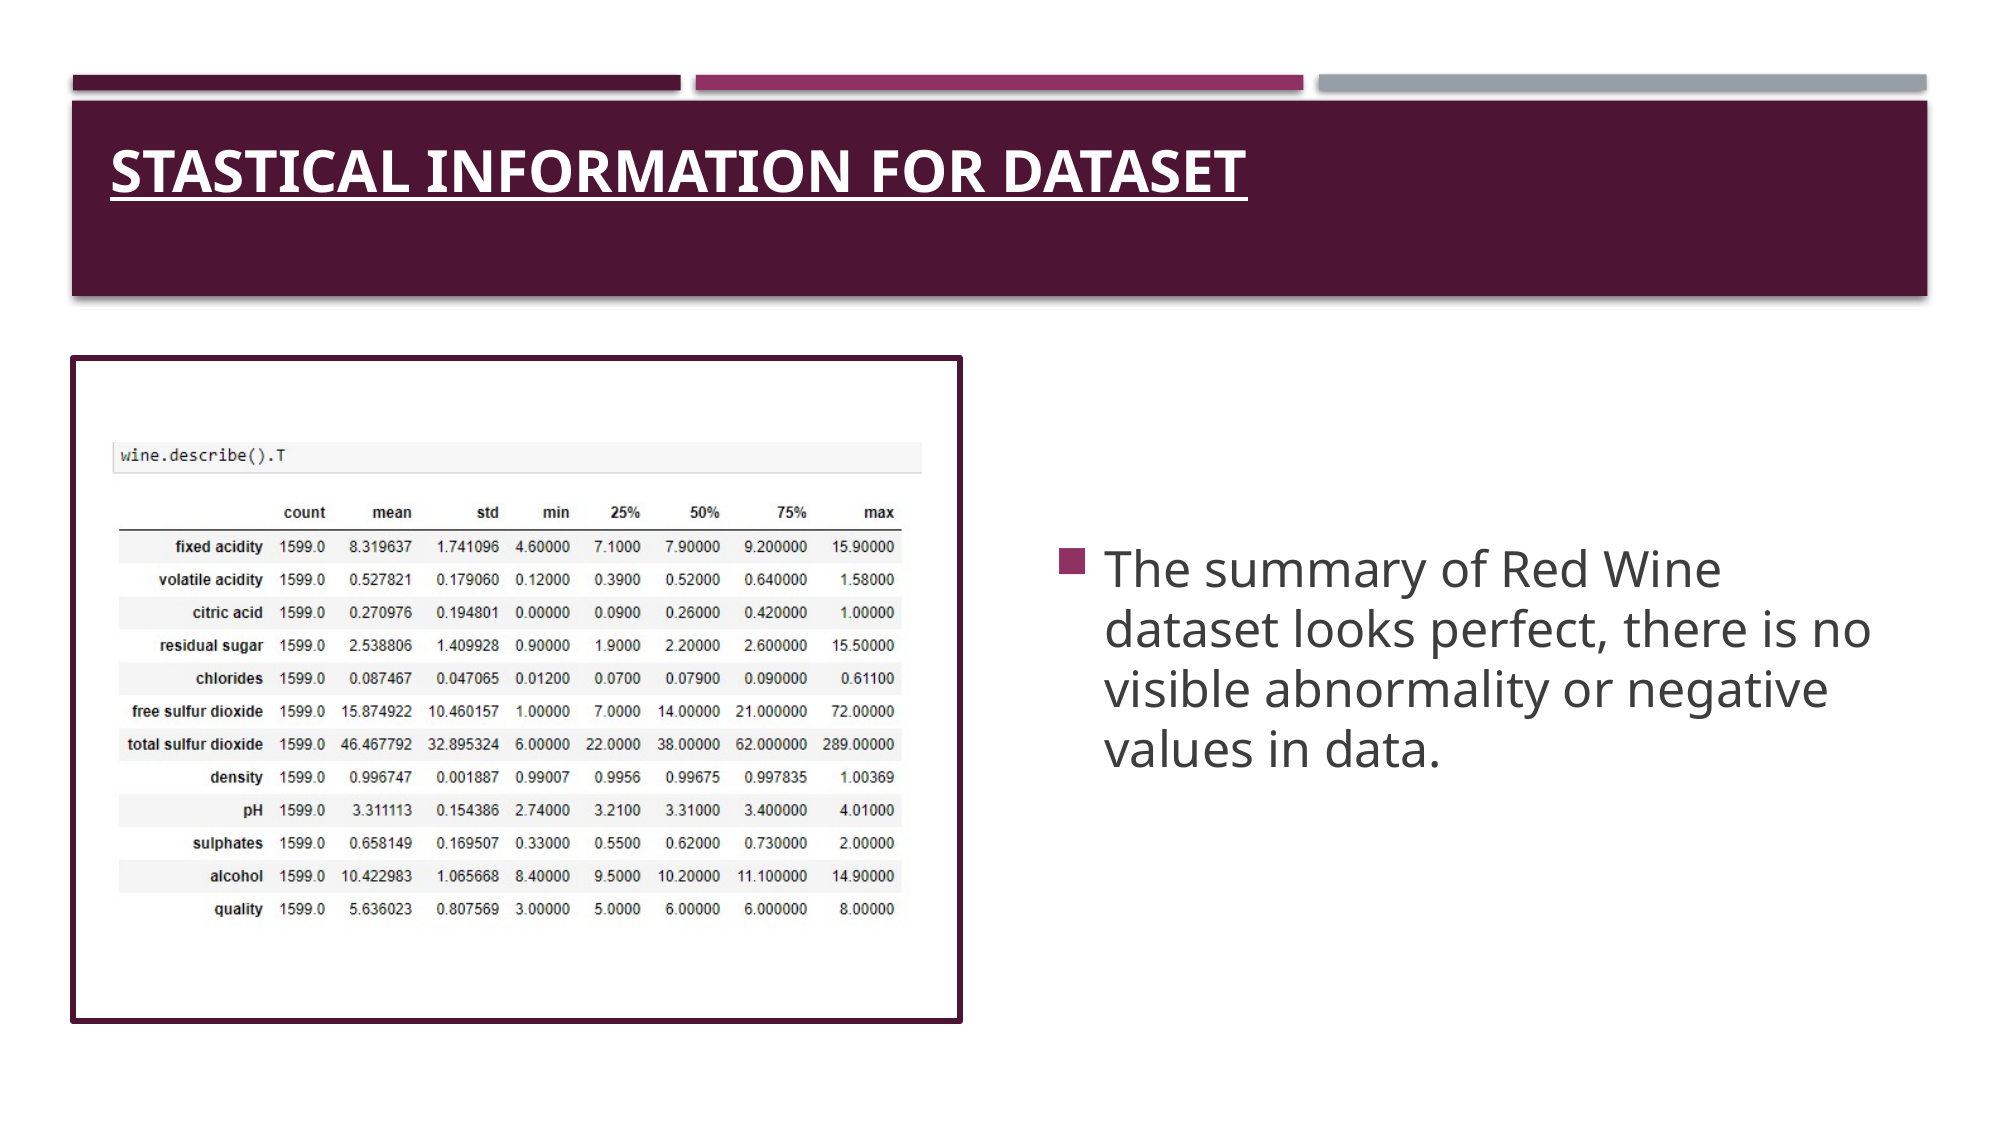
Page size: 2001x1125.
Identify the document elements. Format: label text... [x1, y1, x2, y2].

title Stastical information for Dataset [95, 115, 1905, 282]
picture [107, 442, 923, 931]
text_box [71, 356, 962, 1023]
list The summary of Red Wine dataset looks perfect, there is no visible abnormality or negative values in data. [1039, 357, 1905, 1022]
